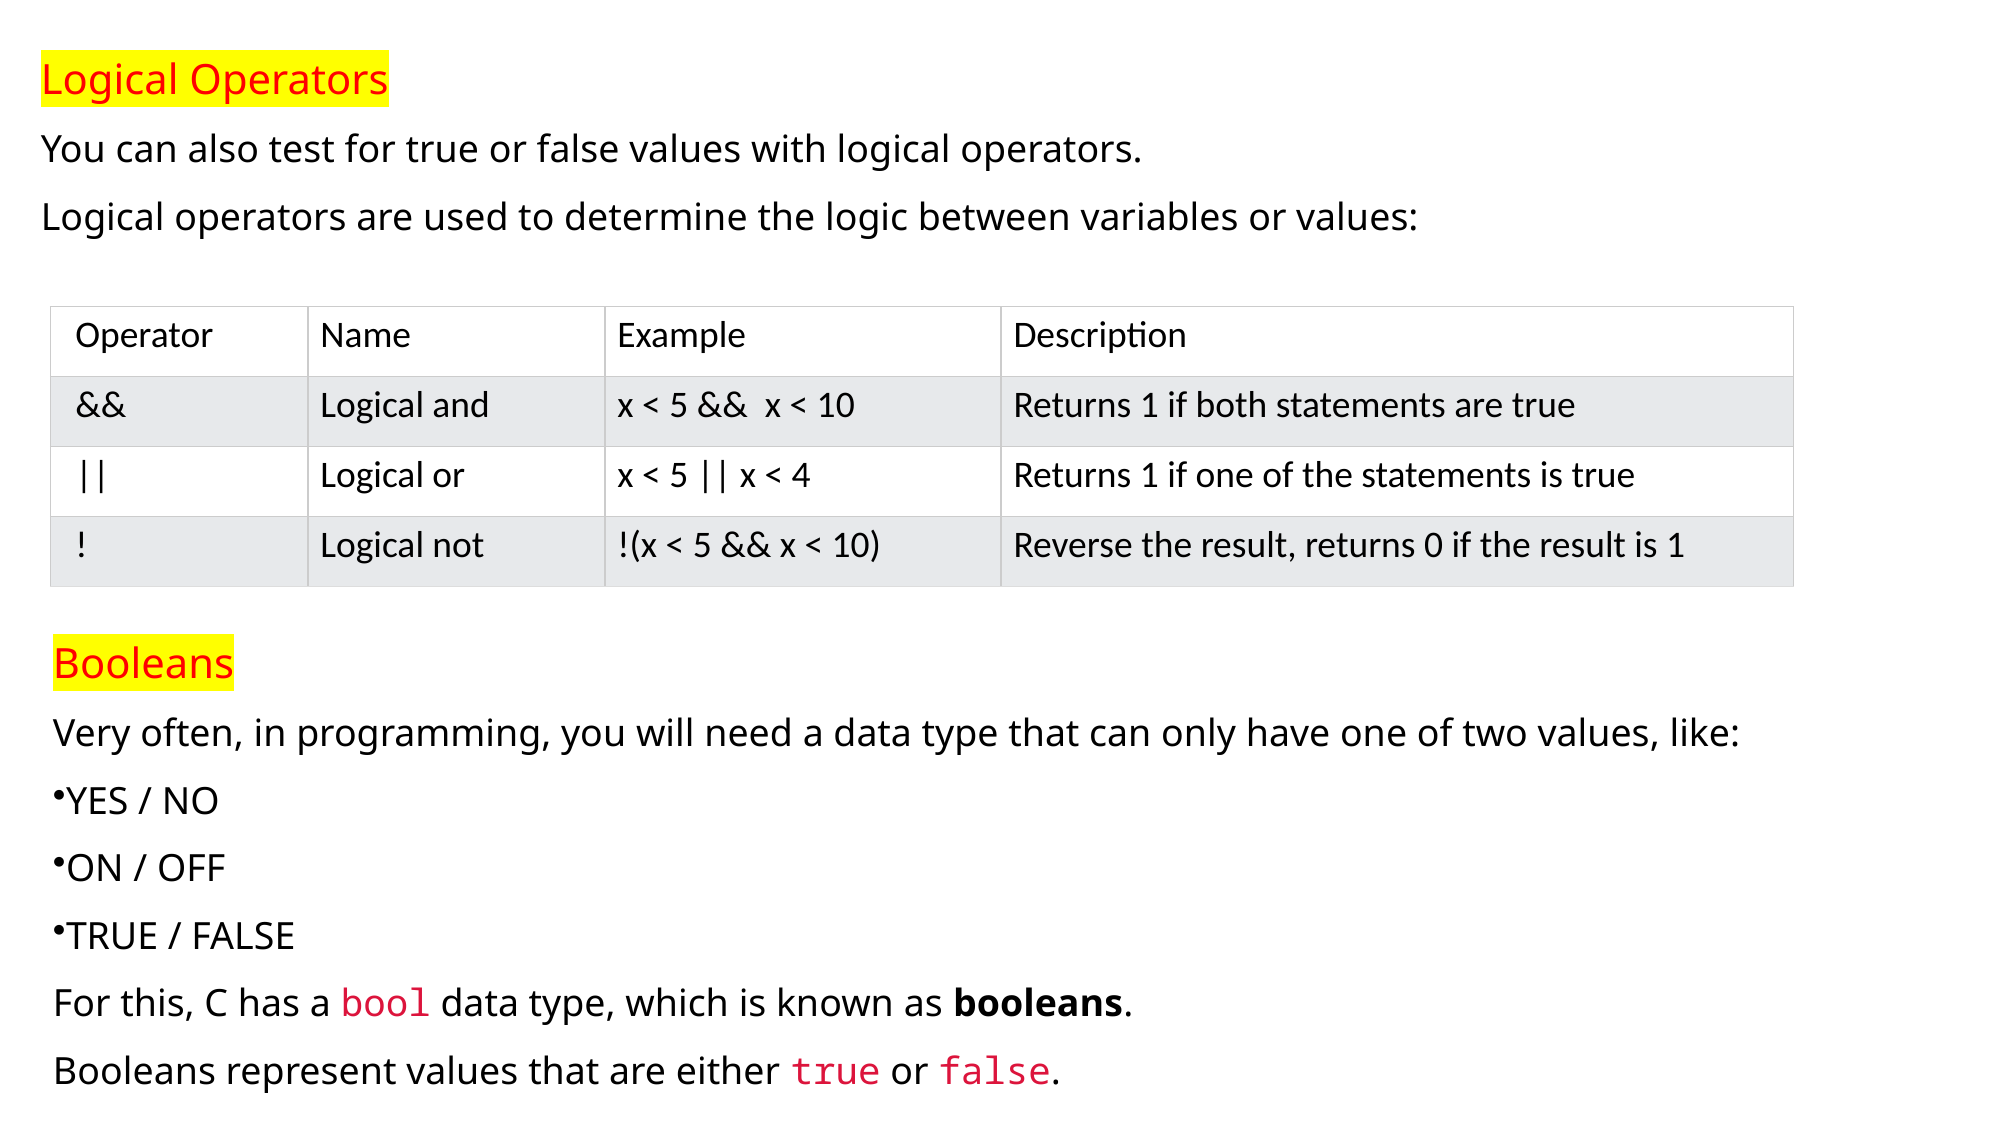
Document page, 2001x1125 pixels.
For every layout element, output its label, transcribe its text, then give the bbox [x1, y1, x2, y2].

table_cell Logical and [309, 377, 604, 446]
table_cell !(x < 5 && x < 10) [606, 517, 1000, 586]
table_cell || [51, 447, 307, 516]
table_cell Logical or [309, 447, 604, 516]
table_header Name [309, 307, 604, 376]
text_box Booleans Very often, in programming, you will need a data type that can only have one of two values, like: YES / NO ON / OFF TRUE / FALSE For this, C has a bool data type, which is known as booleans. Booleans represent values that are either true or false. [52, 597, 1982, 1107]
table_header Operator [51, 307, 307, 376]
table_cell x < 5 || x < 4 [606, 447, 1000, 516]
table_cell && [51, 377, 307, 446]
table_cell Logical not [309, 517, 604, 586]
table_cell Returns 1 if both statements are true [1002, 377, 1793, 446]
table_header Example [606, 307, 1000, 376]
table_cell x < 5 && x < 10 [606, 377, 1000, 446]
text_box Logical Operators You can also test for true or false values with logical operators. Logical operators are used to determine the logic between variables or values: [26, 20, 1955, 245]
table_cell ! [51, 517, 307, 586]
table_cell Returns 1 if one of the statements is true [1002, 447, 1793, 516]
table_cell Reverse the result, returns 0 if the result is 1 [1002, 517, 1793, 586]
table_header Description [1002, 307, 1793, 376]
